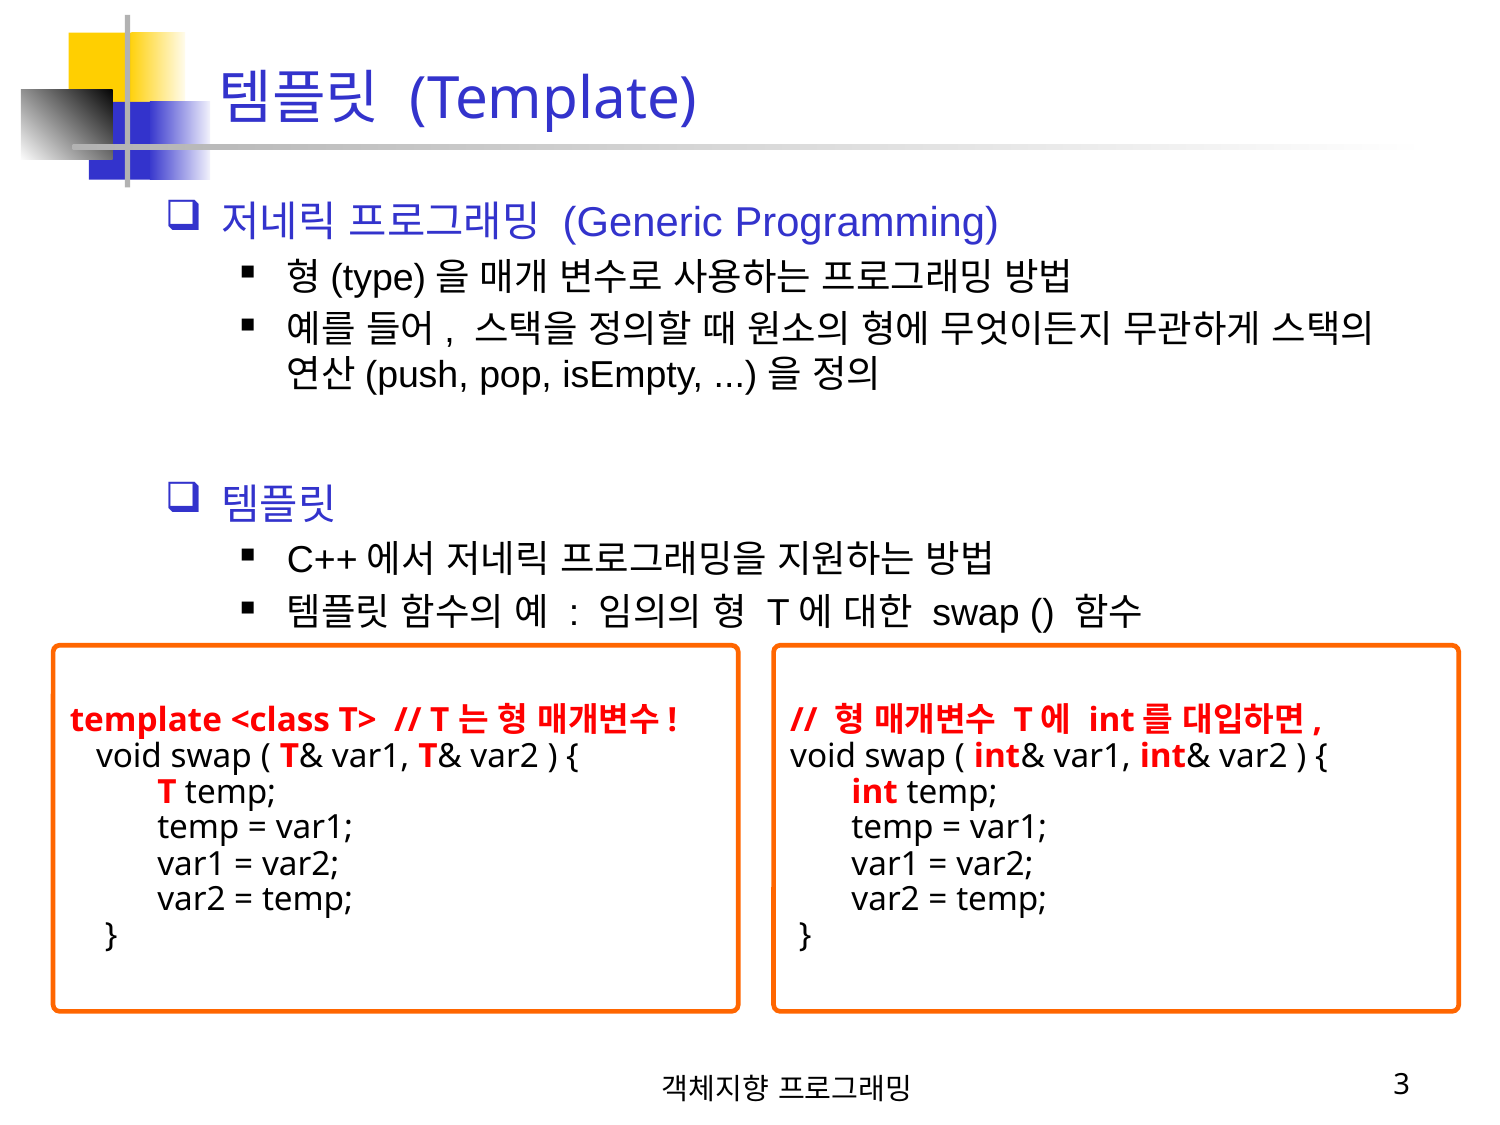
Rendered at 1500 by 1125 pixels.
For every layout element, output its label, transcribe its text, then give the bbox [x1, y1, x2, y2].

text_box template <class T> // T는 형 매개변수! void swap ( T& var1, T& var2 ) { T temp; temp = var1; var1 = var2; var2 = temp; } [53, 645, 739, 1012]
text_box 3 [1112, 1037, 1425, 1113]
text_box 객체지향 프로그래밍 [549, 1037, 1025, 1113]
list 저네릭 프로그래밍 (Generic Programming) 형(type)을 매개 변수로 사용하는 프로그래밍 방법 예를 들어, 스택을 정의할 때 원소의 형에 무엇이든지 무관하게 스택의 연산(push, pop, isEmpty, ...)을 정의 템플릿 C++에서 저네릭 프로그래밍을 지원하는 방법 템플릿 함수의 예 : 임의의 형 T에 대한 swap () 함수 [150, 187, 1469, 1006]
text_box // 형 매개변수 T에 int를 대입하면, void swap ( int& var1, int& var2 ) { int temp; temp = var1; var1 = var2; var2 = temp; } [773, 645, 1459, 1012]
title 템플릿 (Template) [203, 26, 1482, 138]
